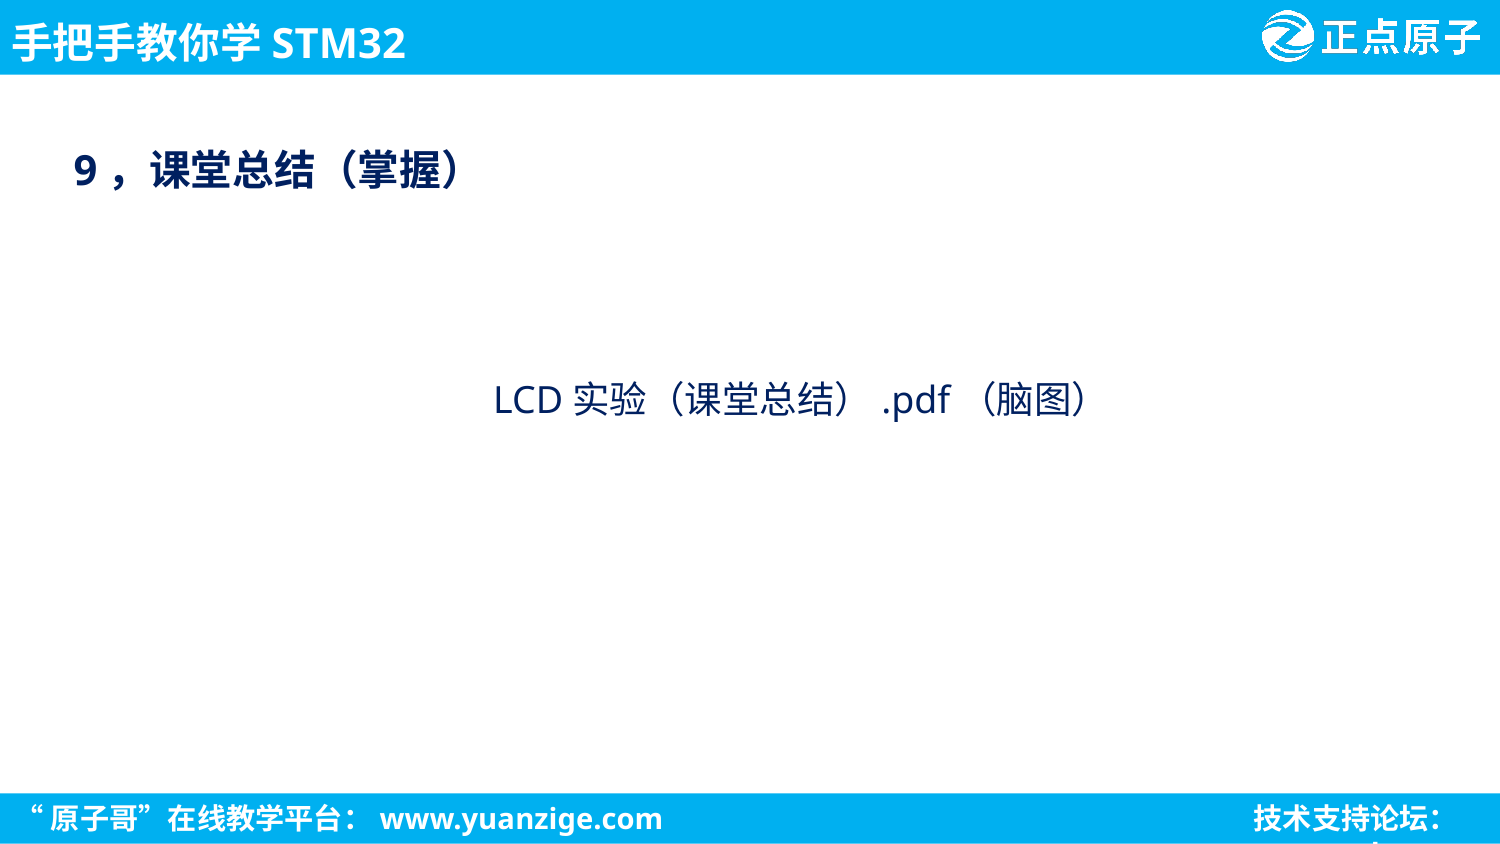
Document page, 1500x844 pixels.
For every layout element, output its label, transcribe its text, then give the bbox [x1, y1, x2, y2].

text_box 手把手教你学STM32 [0, 0, 967, 75]
text_box [0, 792, 1500, 844]
picture [1391, 46, 1397, 53]
picture [1276, 45, 1301, 53]
text_box “原子哥”在线教学平台：www.yuanzige.com [0, 793, 883, 843]
picture [1263, 27, 1301, 61]
picture [1323, 21, 1357, 53]
text_box [0, 0, 1500, 76]
picture [1446, 21, 1479, 54]
picture [1273, 11, 1314, 45]
picture [1405, 21, 1438, 54]
picture [1368, 19, 1396, 42]
text_box 9，课堂总结（掌握） [66, 114, 635, 198]
text_box 技术支持论坛：www.openedv.com [967, 793, 1480, 844]
picture [1431, 45, 1438, 51]
picture [1412, 45, 1418, 52]
text_box LCD实验（课堂总结）.pdf（脑图） [441, 346, 1162, 429]
